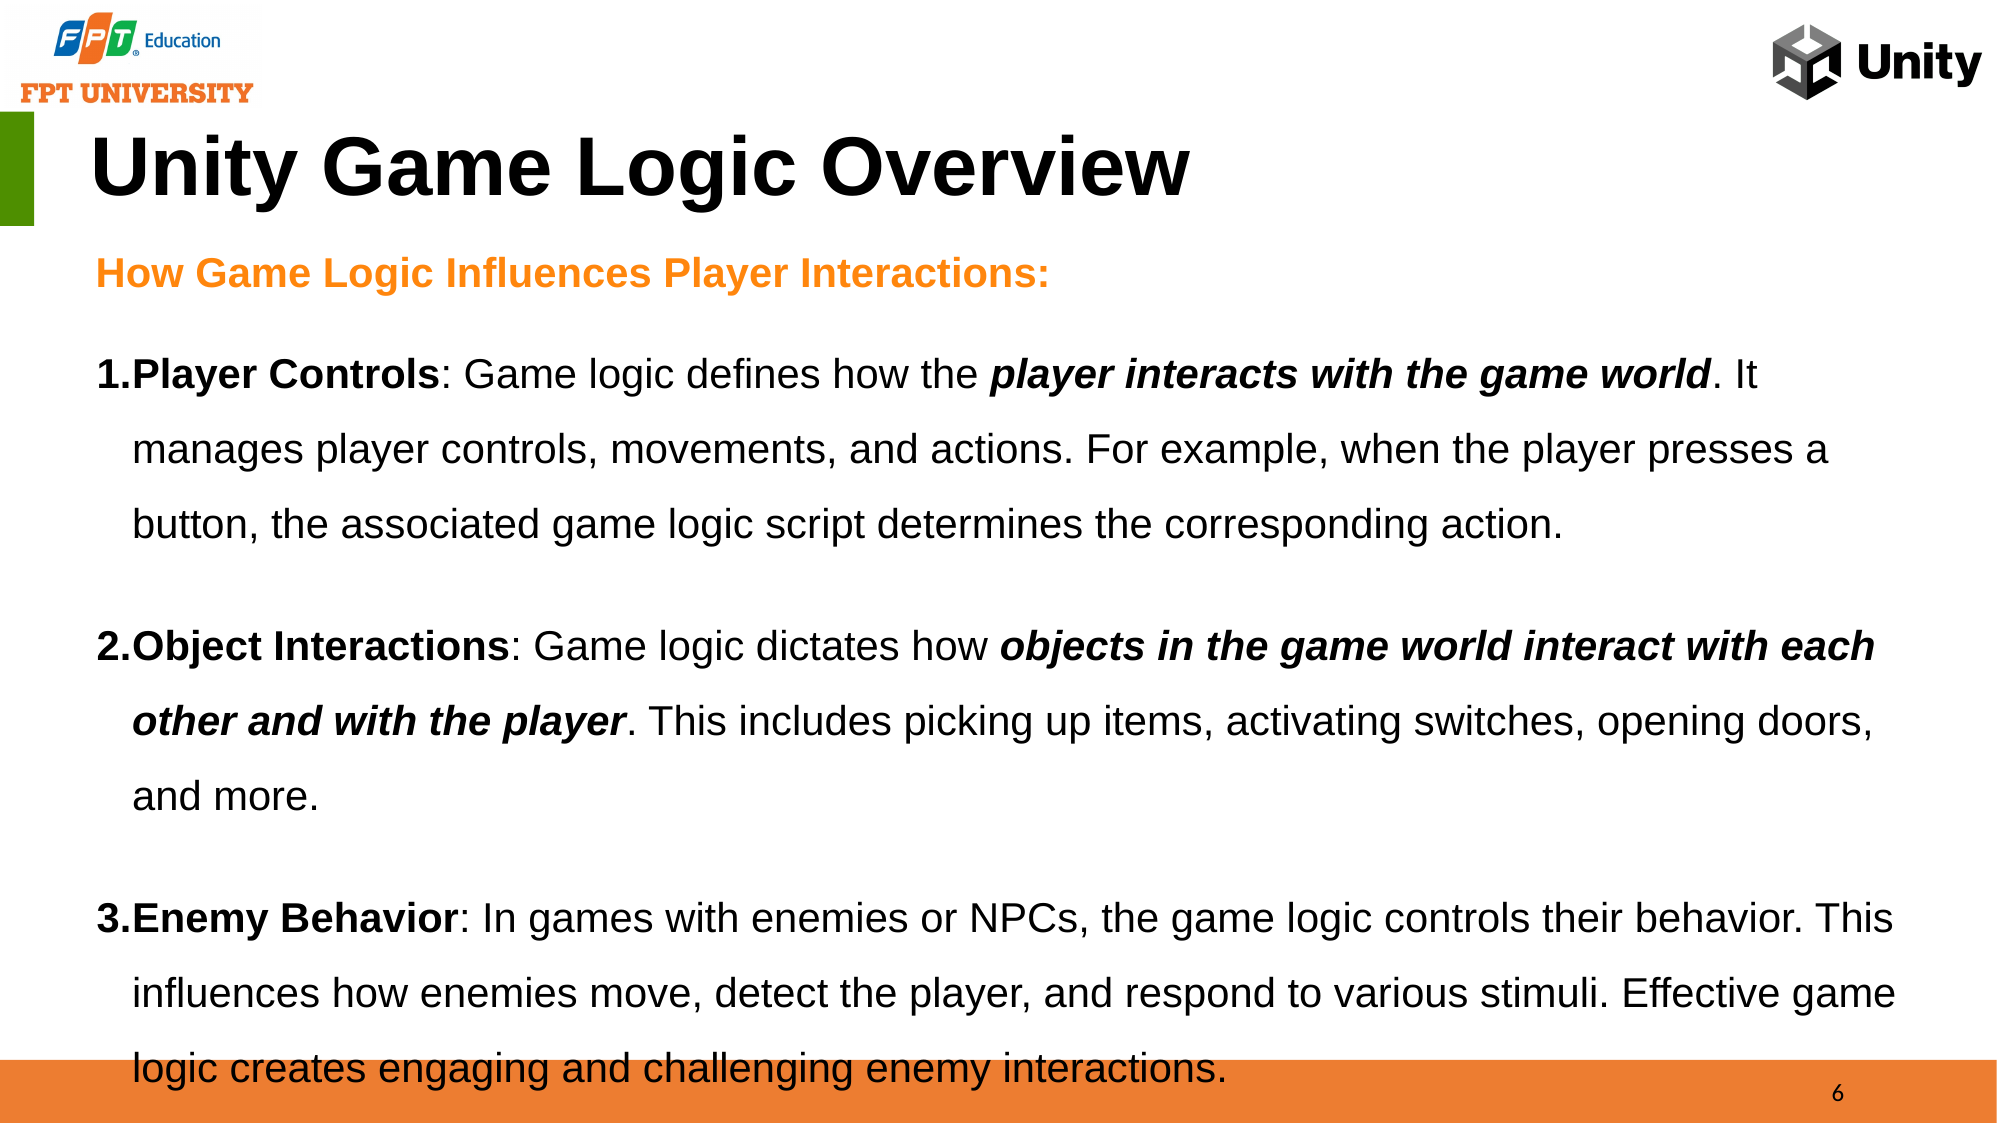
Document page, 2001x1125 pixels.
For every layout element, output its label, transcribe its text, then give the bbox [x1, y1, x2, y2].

text_box Player Controls: Game logic defines how the player interacts with the game world. It manages player controls, movements, and actions. For example, when the player presses a button, the associated game logic script determines the corresponding action. Object Interactions: Game logic dictates how objects in the game world interact with each other and with the player. This includes picking up items, activating switches, opening doors, and more. Enemy Behavior: In games with enemies or NPCs, the game logic controls their behavior. This influences how enemies move, detect the player, and respond to various stimuli. Effective game logic creates engaging and challenging enemy interactions. [81, 314, 1913, 1051]
text_box Unity Game Logic Overview [37, 111, 1974, 226]
picture [4, 4, 262, 108]
picture [1765, 0, 1991, 125]
text_box How Game Logic Influences Player Interactions: [80, 238, 1575, 300]
slide_number 6 [1412, 1063, 1860, 1121]
